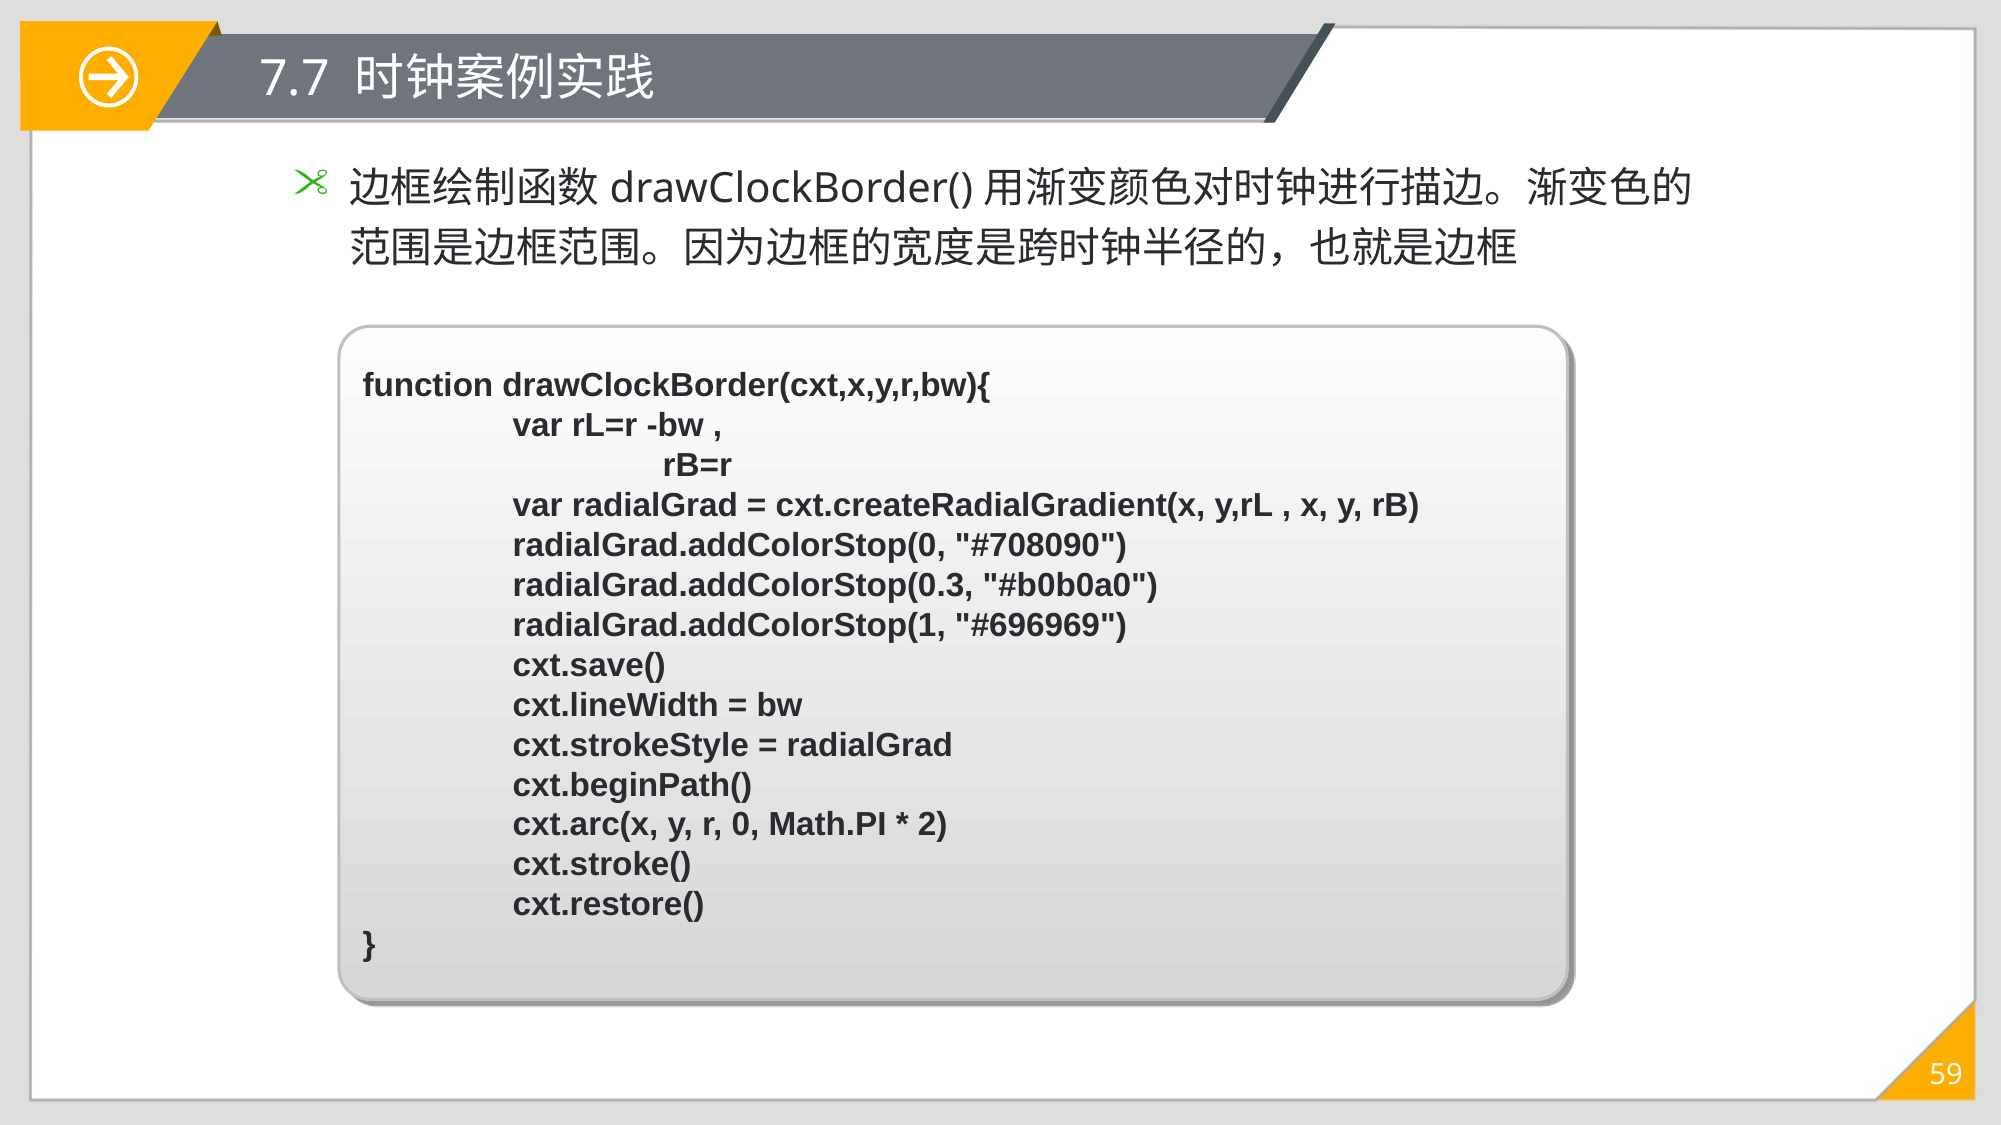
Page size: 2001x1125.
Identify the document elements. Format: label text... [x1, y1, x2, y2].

picture [0, 0, 2001, 1125]
text_box function drawClockBorder(cxt,x,y,r,bw){ var rL=r -bw , rB=r var radialGrad = cxt.createRadialGradient(x, y,rL , x, y, rB) radialGrad.addColorStop(0, "#708090") radialGrad.addColorStop(0.3, "#b0b0a0") radialGrad.addColorStop(1, "#696969") cxt.save() cxt.lineWidth = bw cxt.strokeStyle = radialGrad cxt.beginPath() cxt.arc(x, y, r, 0, Math.PI * 2) cxt.stroke() cxt.restore() } [338, 326, 1568, 1000]
list 边框绘制函数drawClockBorder()用渐变颜色对时钟进行描边。渐变色的范围是边框范围。因为边框的宽度是跨时钟半径的，也就是边框 [277, 143, 1725, 260]
title 7.7 时钟案例实践 [244, 37, 1690, 113]
